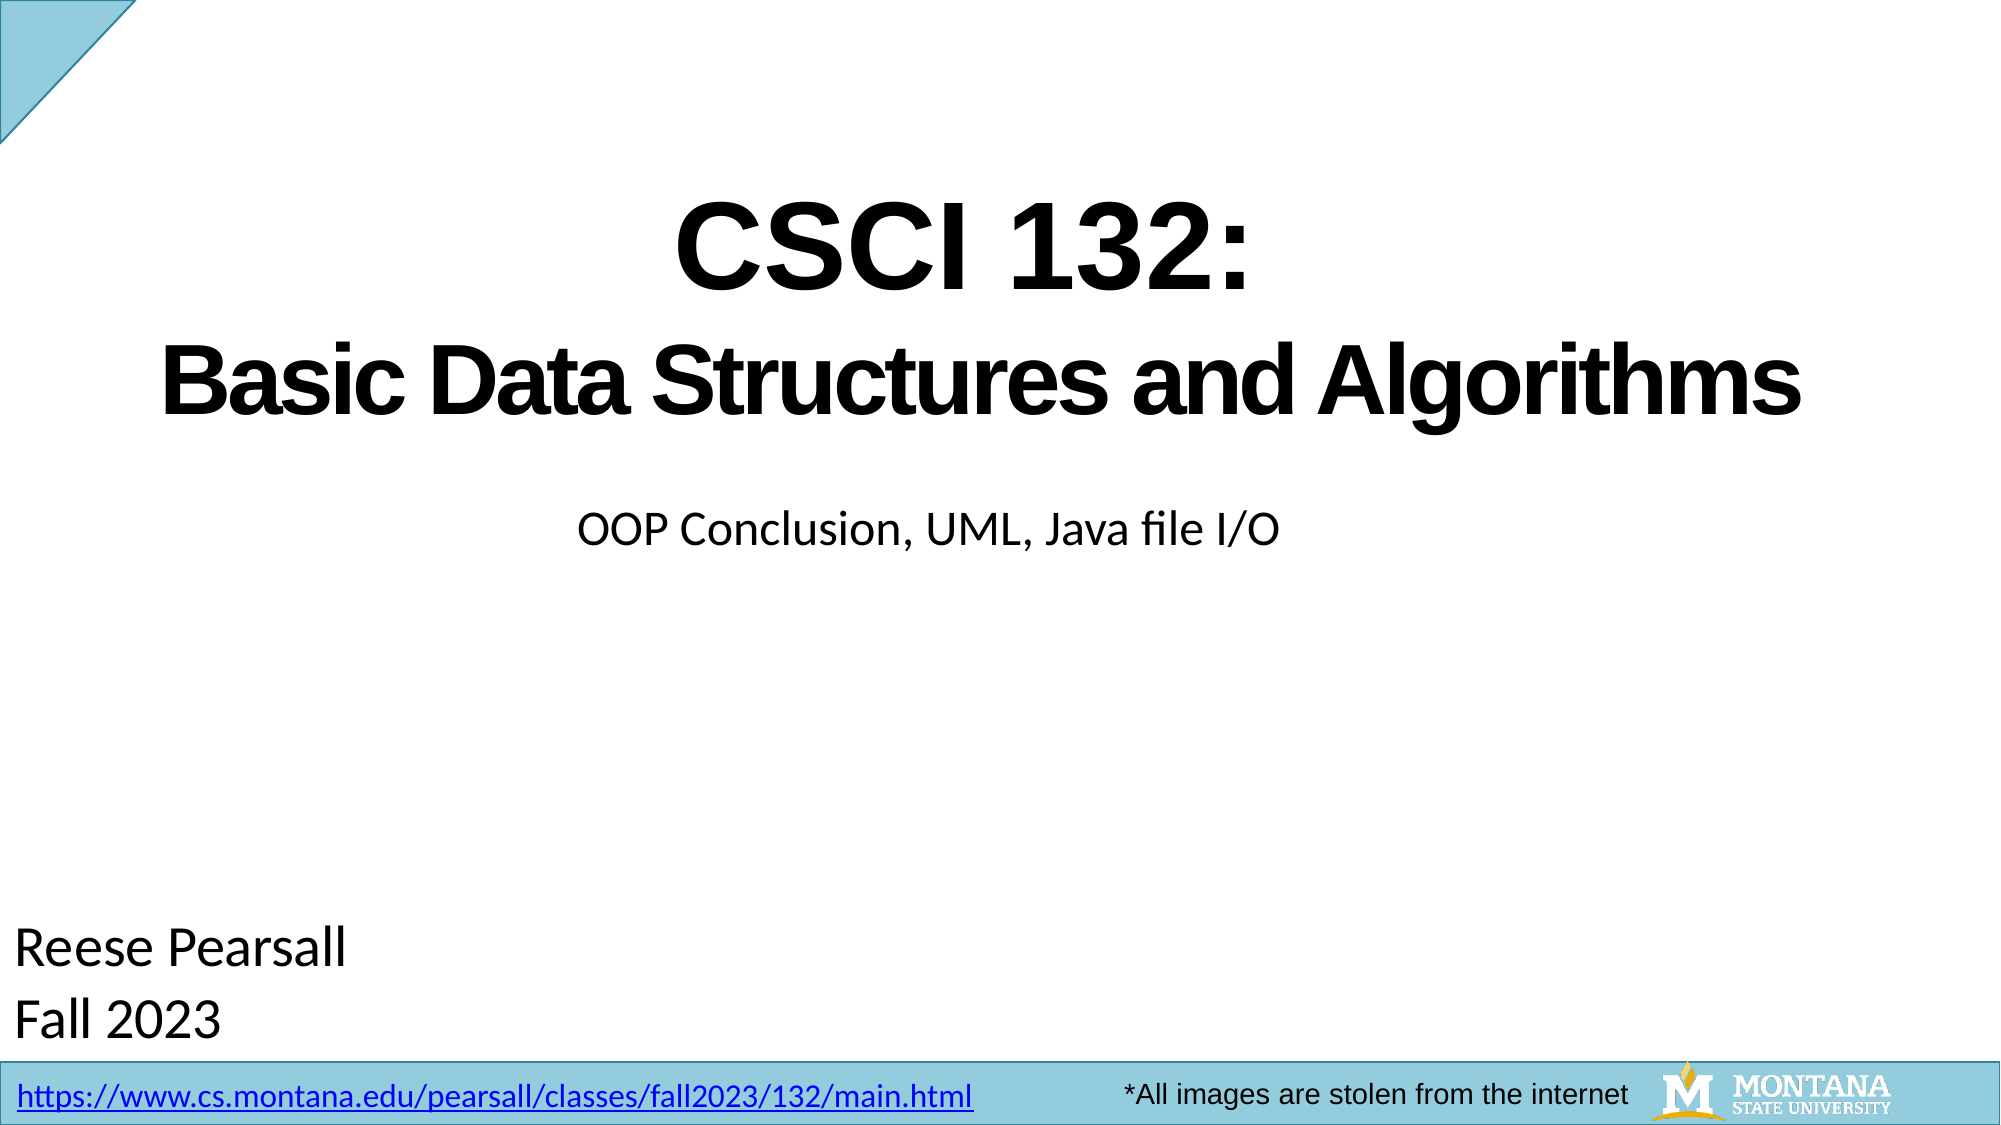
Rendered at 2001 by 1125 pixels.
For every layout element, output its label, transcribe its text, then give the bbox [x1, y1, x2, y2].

picture [1649, 1060, 1892, 1122]
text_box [1892, 1060, 2000, 1125]
text_box Reese Pearsall Fall 2023 [12, 905, 1914, 1051]
text_box OOP Conclusion, UML, Java file I/O [575, 493, 1589, 556]
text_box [0, 0, 137, 145]
title CSCI 132: Basic Data Structures and Algorithms [87, 162, 1875, 435]
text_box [0, 1060, 1647, 1125]
